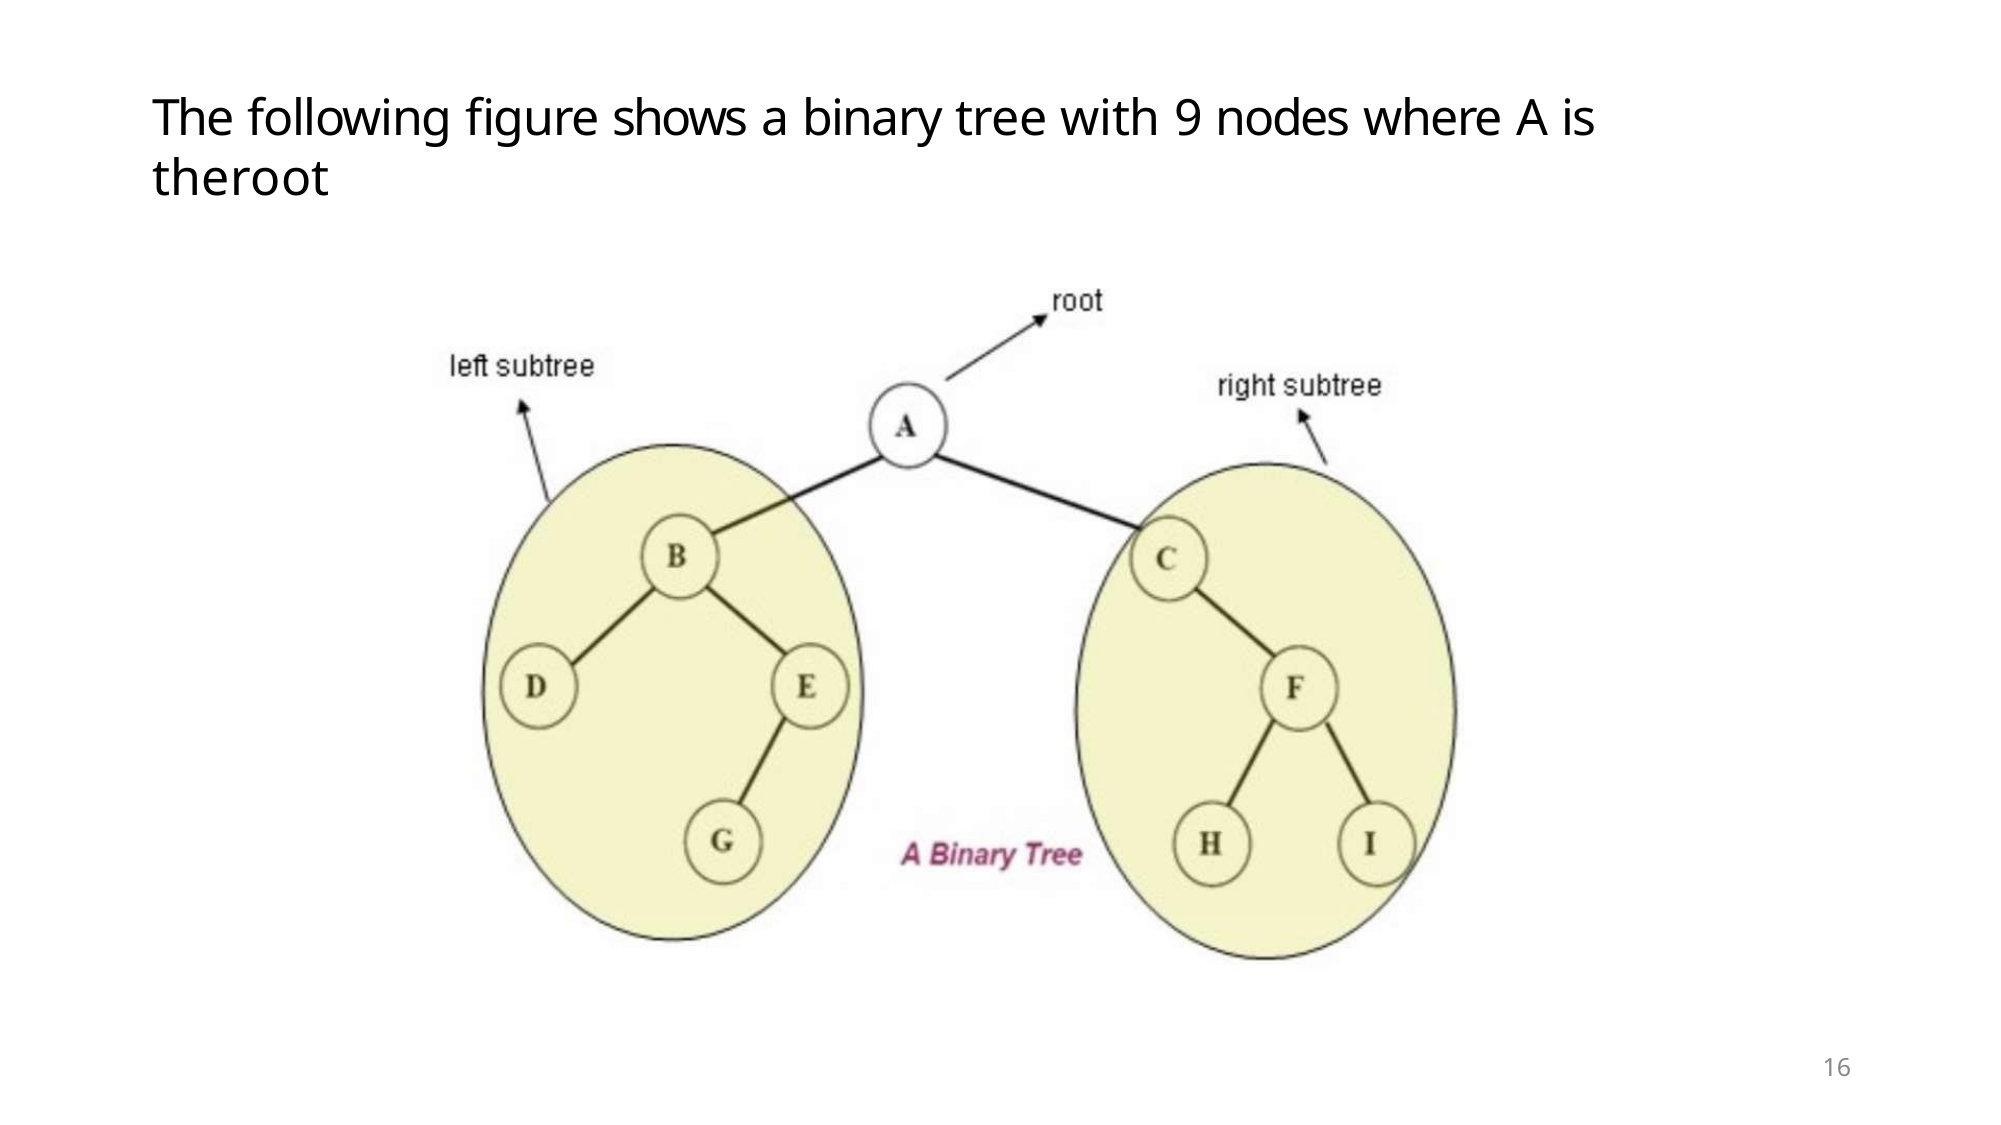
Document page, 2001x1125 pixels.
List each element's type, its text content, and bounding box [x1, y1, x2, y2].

title The following figure shows a binary tree with 9 nodes where A is theroot [150, 83, 1612, 274]
slide_number 16 [1816, 1055, 1857, 1125]
picture [431, 288, 1474, 971]
